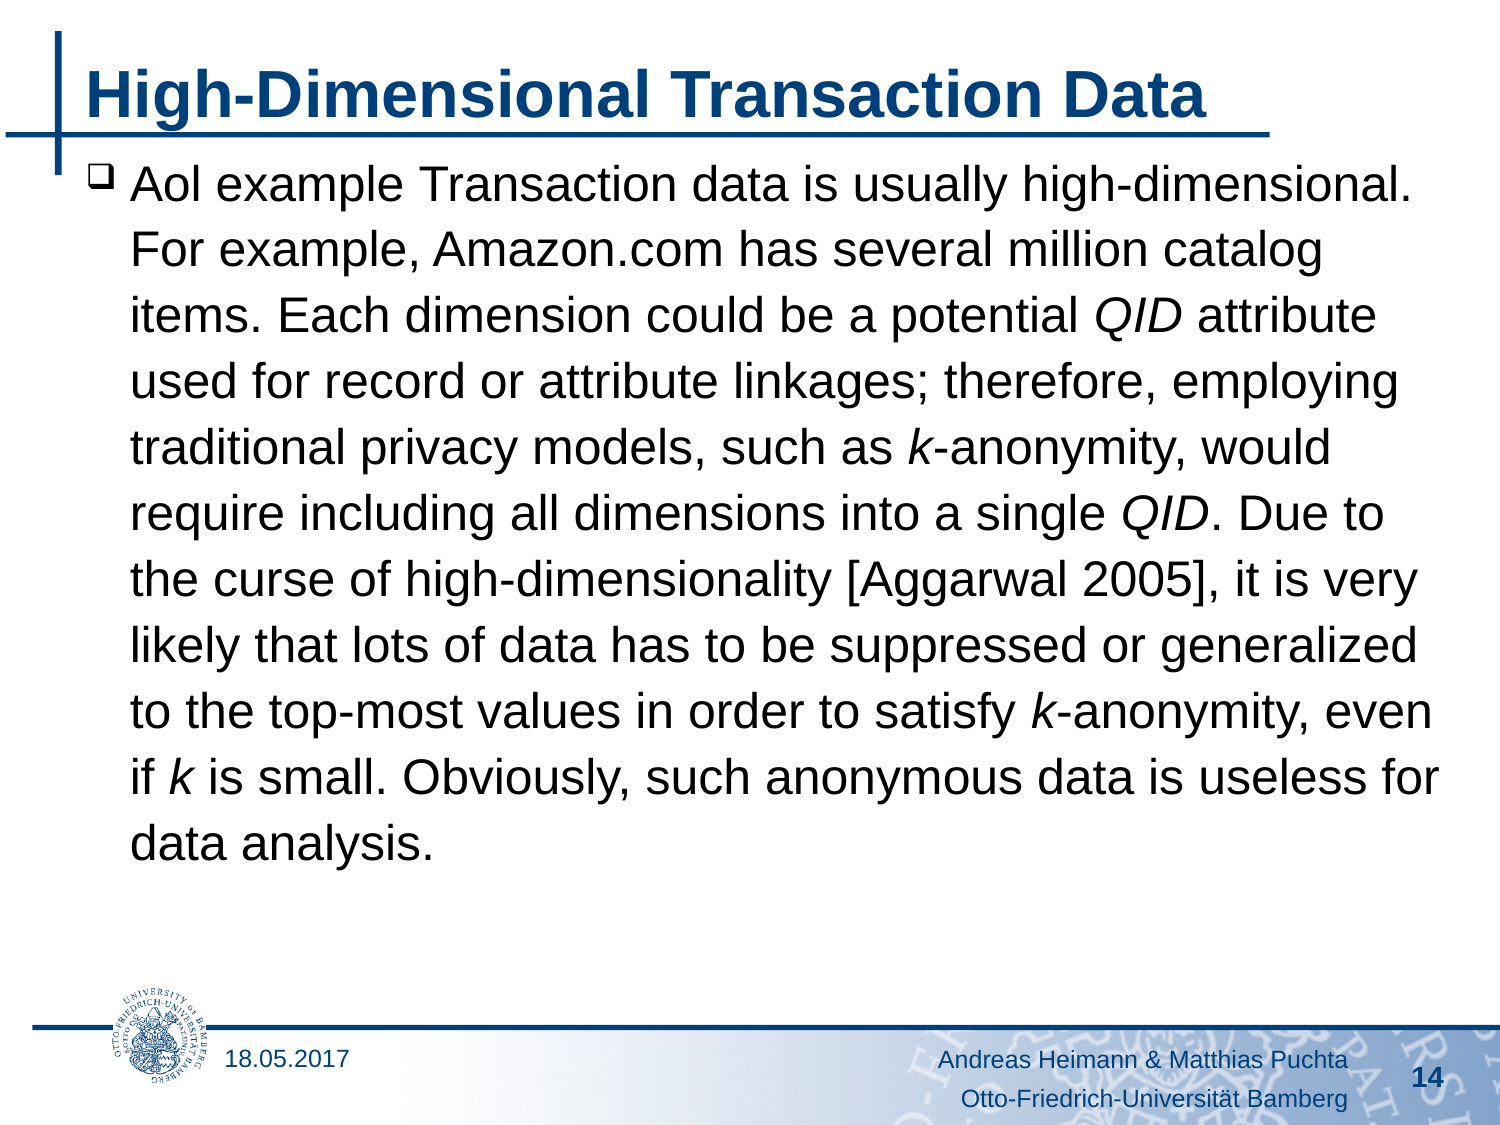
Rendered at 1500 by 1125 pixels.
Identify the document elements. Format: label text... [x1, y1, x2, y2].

picture [0, 1026, 1500, 1125]
title High-Dimensional Transaction Data [70, 43, 1365, 137]
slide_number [218, 1045, 432, 1097]
slide_number 14 [1380, 1051, 1460, 1107]
list Aol example Transaction data is usually high-dimensional. For example, Amazon.com has several million catalog items. Each dimension could be a potential QID attribute used for record or attribute linkages; therefore, employing traditional privacy models, such as k-anonymity, would require including all dimensions into a single QID. Due to the curse of high-dimensionality [Aggarwal 2005], it is very likely that lots of data has to be suppressed or generalized to the top-most values in order to satisfy k-anonymity, even if k is small. Obviously, such anonymous data is useless for data analysis. [70, 137, 1477, 1045]
footer Andreas Heimann & Matthias Puchta [451, 1045, 1353, 1083]
